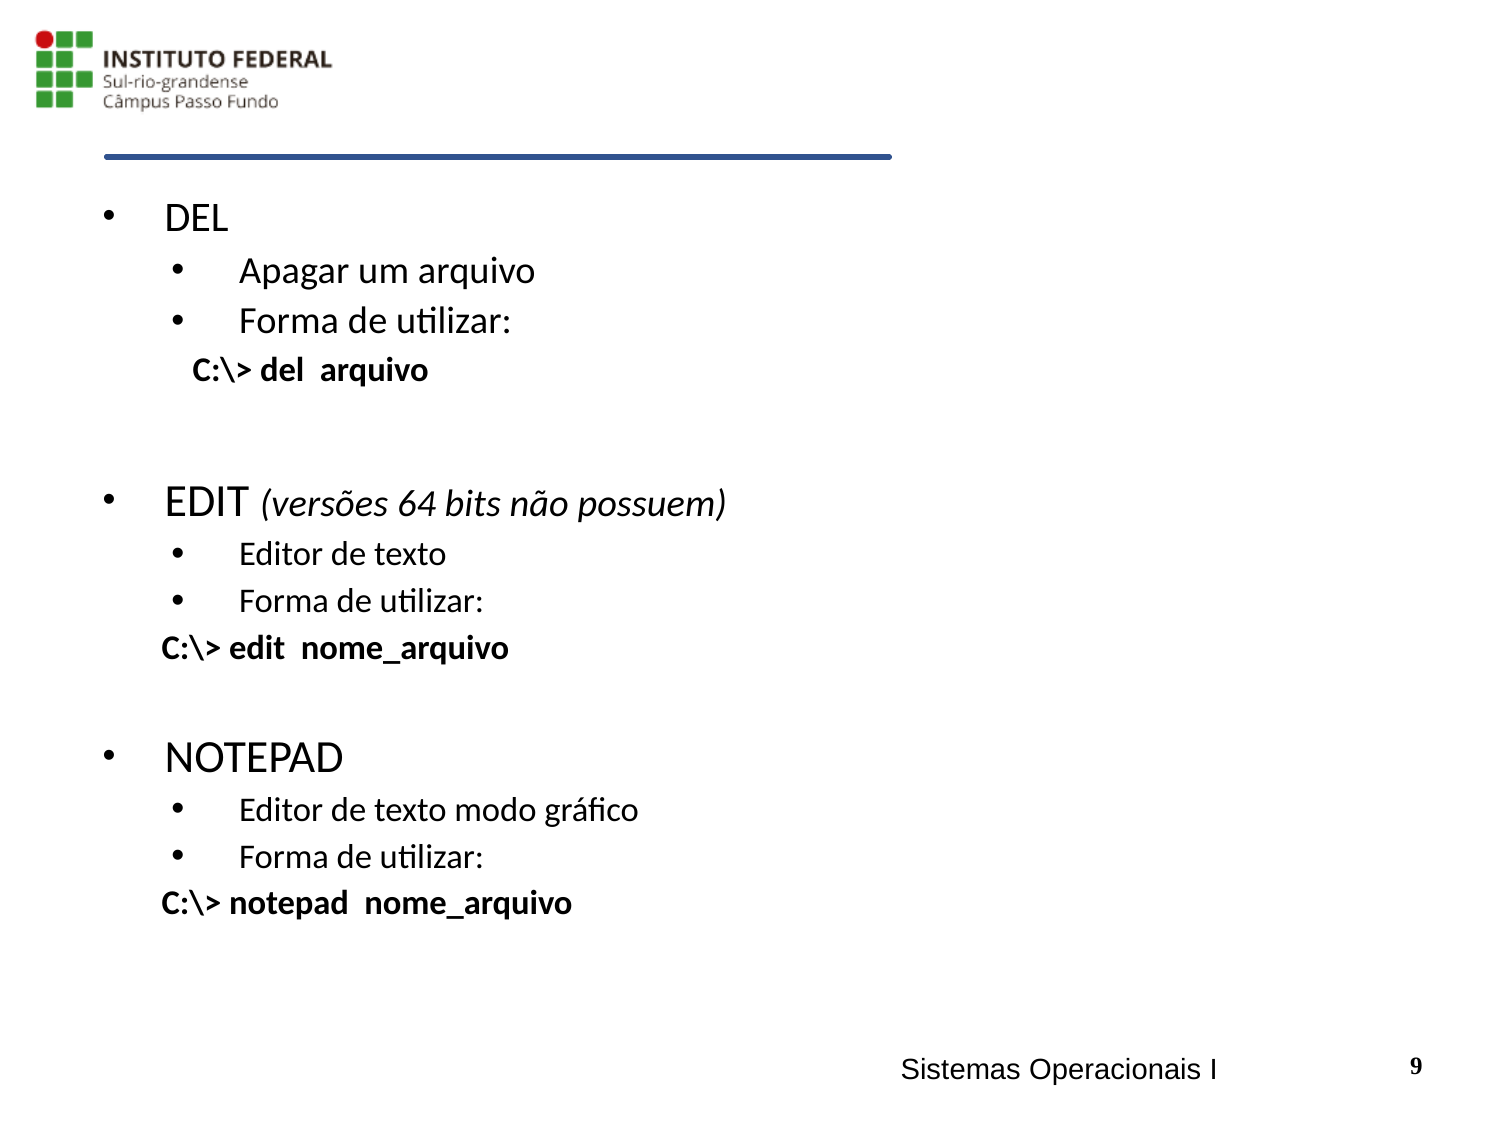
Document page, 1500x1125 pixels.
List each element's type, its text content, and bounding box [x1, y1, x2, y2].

text_box 9 [1049, 1012, 1438, 1088]
list DEL Apagar um arquivo Forma de utilizar: C:\> del arquivo EDIT (versões 64 bits não possuem) Editor de texto Forma de utilizar: C:\> edit nome_arquivo NOTEPAD Editor de texto modo gráfico Forma de utilizar: C:\> notepad nome_arquivo [75, 187, 1425, 930]
picture [21, 23, 340, 126]
text_box Sistemas Operacionais I [726, 1042, 1393, 1118]
